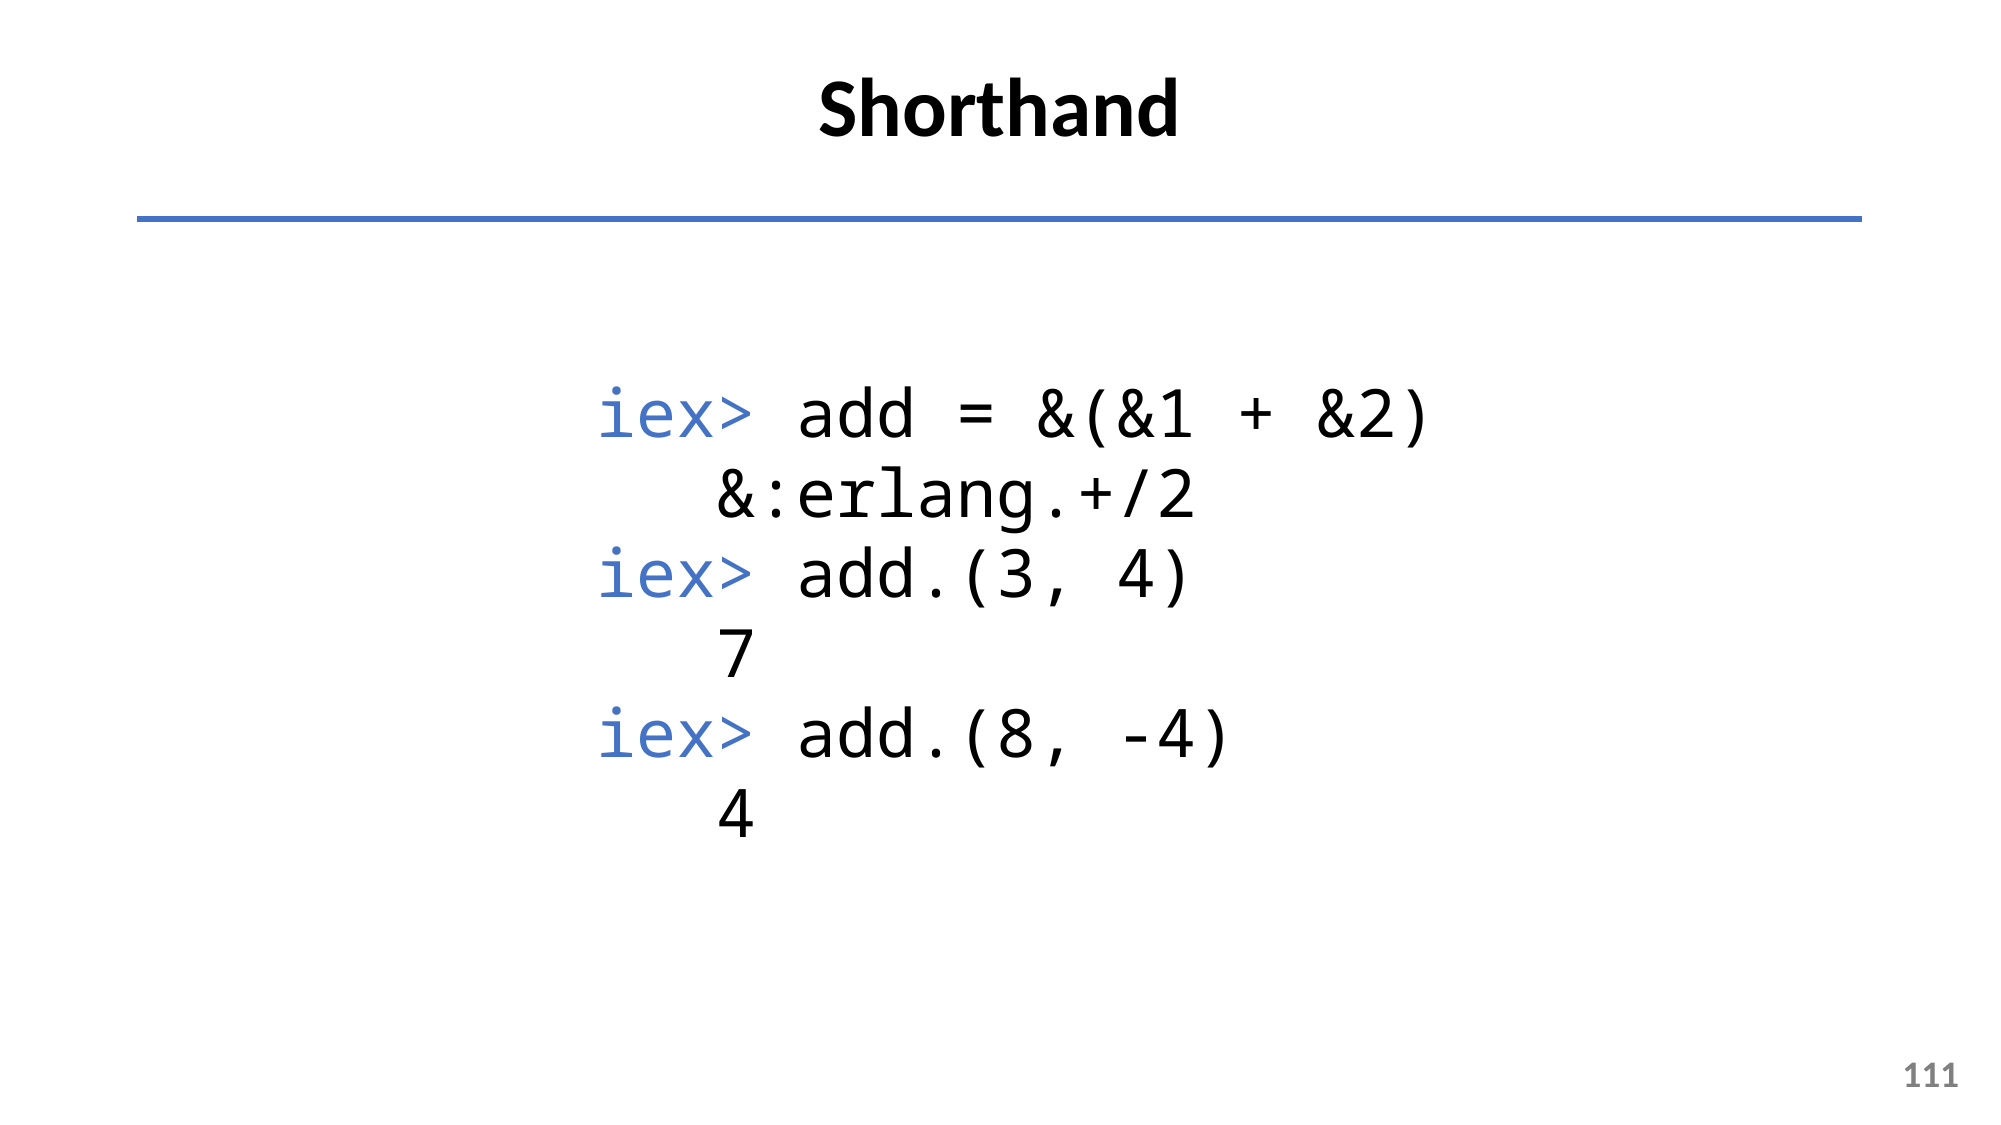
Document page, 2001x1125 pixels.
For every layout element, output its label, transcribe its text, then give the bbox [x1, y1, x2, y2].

slide_number 111 [1524, 1042, 1975, 1103]
text_box Shorthand [137, 1, 1863, 218]
text_box iex> add = &(&1 + &2) &:erlang.+/2 iex> add.(3, 4) 7 iex> add.(8, -4) 4 [581, 363, 1490, 858]
